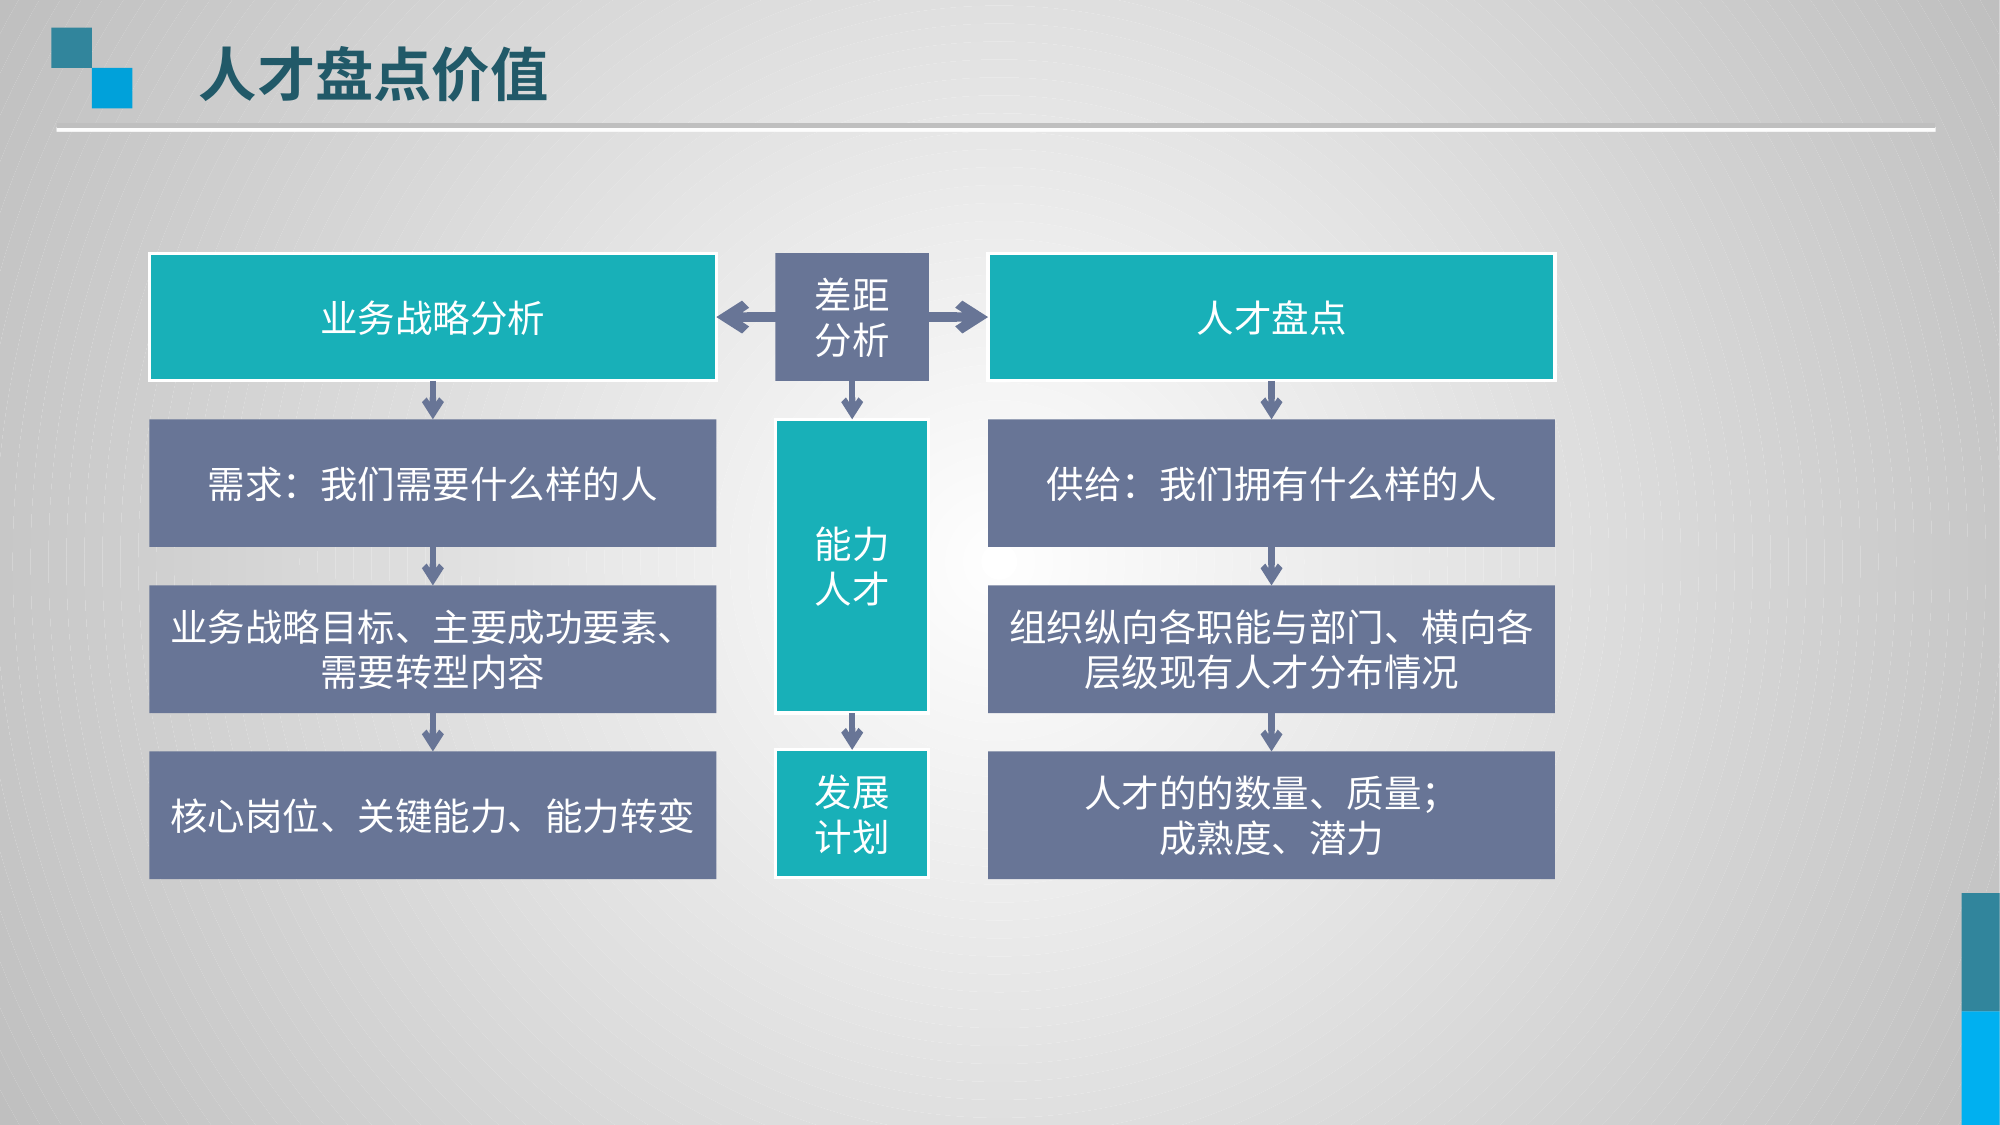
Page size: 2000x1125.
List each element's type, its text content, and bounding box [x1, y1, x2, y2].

text_box 人才盘点 [988, 253, 1555, 381]
text_box 人才的的数量、质量； 成熟度、潜力 [988, 751, 1555, 880]
text_box 业务战略目标、主要成功要素、需要转型内容 [149, 585, 717, 714]
text_box 业务战略分析 [149, 253, 717, 381]
text_box 人才盘点价值 [184, 30, 918, 116]
text_box 组织纵向各职能与部门、横向各层级现有人才分布情况 [988, 585, 1555, 714]
text_box 差距 分析 [775, 326, 929, 381]
text_box 能力 人才 [775, 419, 929, 714]
text_box 供给：我们拥有什么样的人 [988, 419, 1555, 547]
text_box 发展 计划 [775, 749, 929, 878]
text_box 差距 分析 [775, 253, 929, 316]
text_box 核心岗位、关键能力、能力转变 [149, 751, 717, 880]
text_box 需求：我们需要什么样的人 [149, 419, 717, 547]
